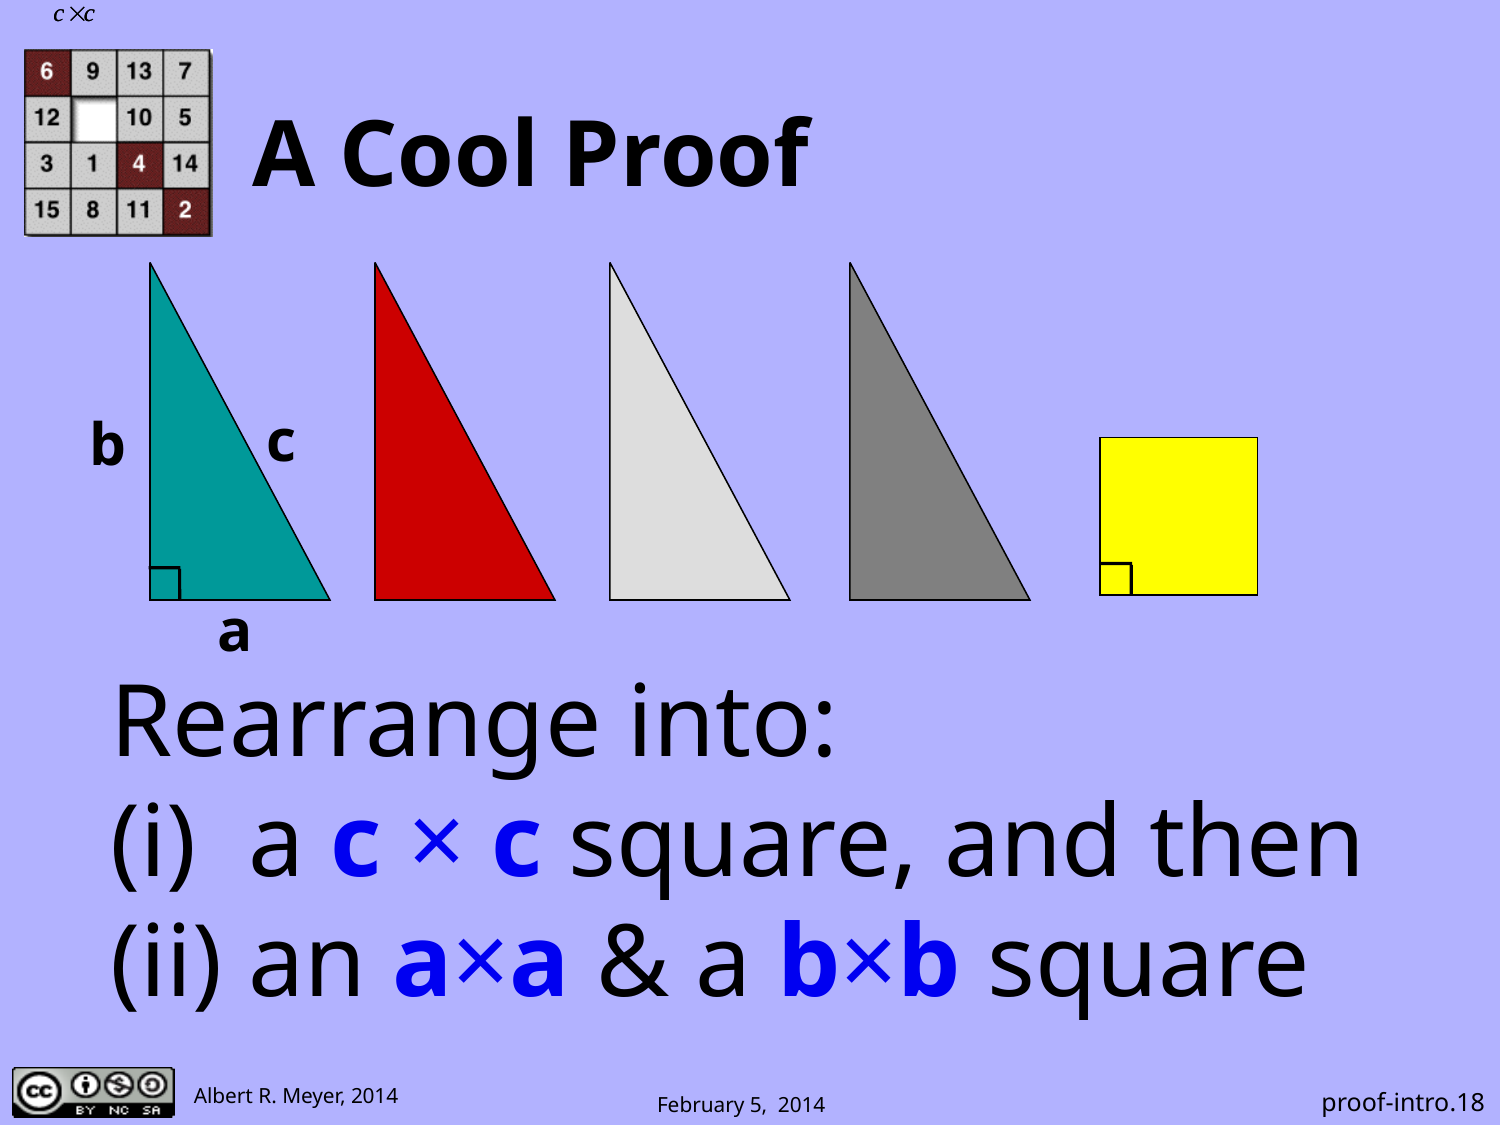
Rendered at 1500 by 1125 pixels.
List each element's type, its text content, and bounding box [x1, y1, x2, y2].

text_box [150, 262, 330, 601]
slide_number proof-intro.18 [1250, 1074, 1500, 1125]
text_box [49, 4, 101, 28]
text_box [148, 567, 181, 600]
text_box [609, 262, 790, 601]
text_box [849, 262, 1030, 601]
title A Cool Proof [237, 49, 1059, 251]
text_box a [202, 601, 267, 649]
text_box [1099, 437, 1258, 596]
text_box c [252, 395, 312, 480]
text_box b [74, 399, 139, 485]
text_box [375, 262, 555, 601]
text_box Rearrange into: (i) a c × c square, and then (ii) an a×a & a b×b square [96, 649, 1388, 1024]
picture [12, 1067, 175, 1118]
picture [24, 49, 213, 237]
